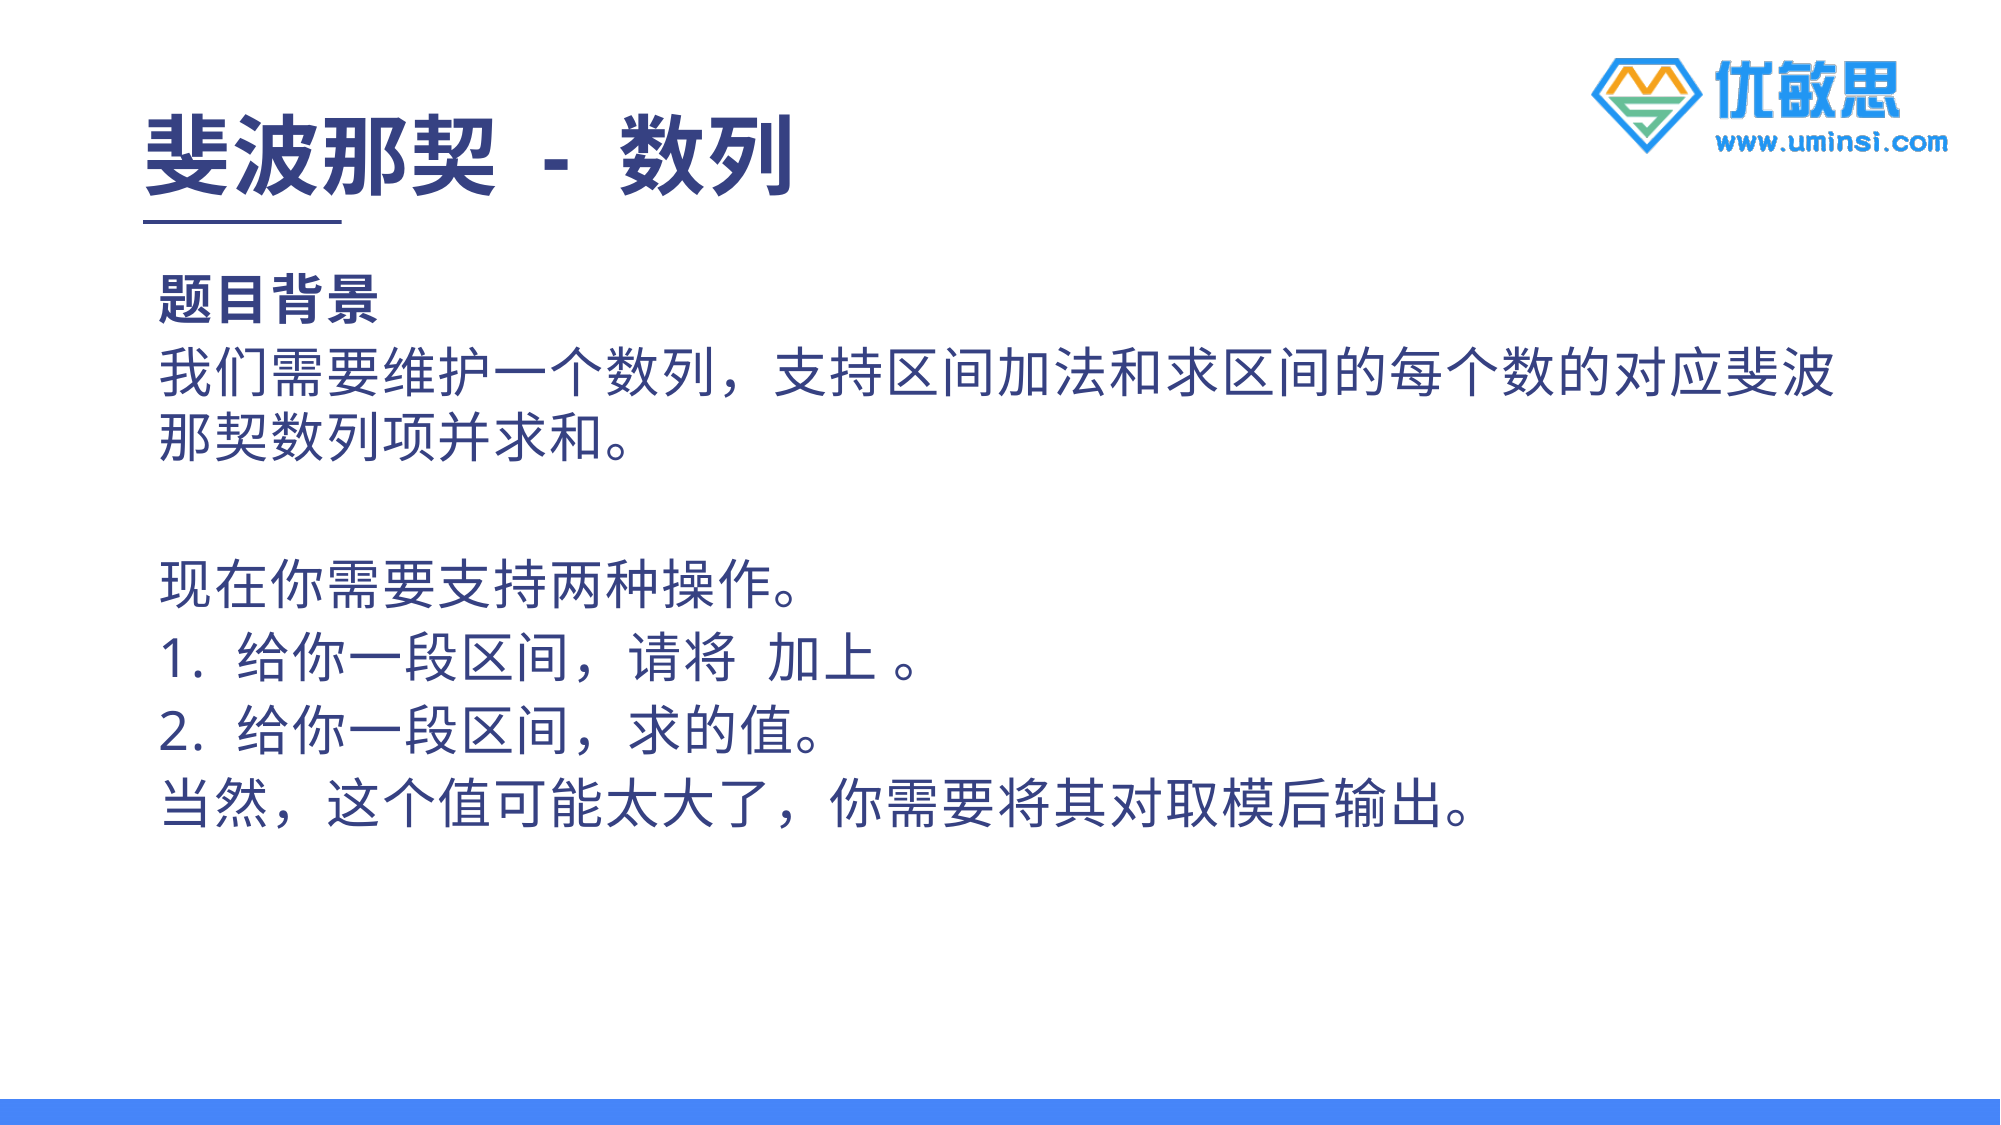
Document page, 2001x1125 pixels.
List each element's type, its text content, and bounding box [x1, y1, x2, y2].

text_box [142, 99, 1857, 225]
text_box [1591, 25, 1981, 174]
picture [0, 1099, 2000, 1125]
text_box 题目背景 我们需要维护一个数列，支持区间加法和求区间的每个数的对应斐波那契数列项并求和。 现在你需要支持两种操作。 1. 给你一段区间，请将 加上 。 2. 给你一段区间，求的值。 当然，这个值可能太大了，你需要将其对取模后输出。 [150, 257, 1850, 843]
